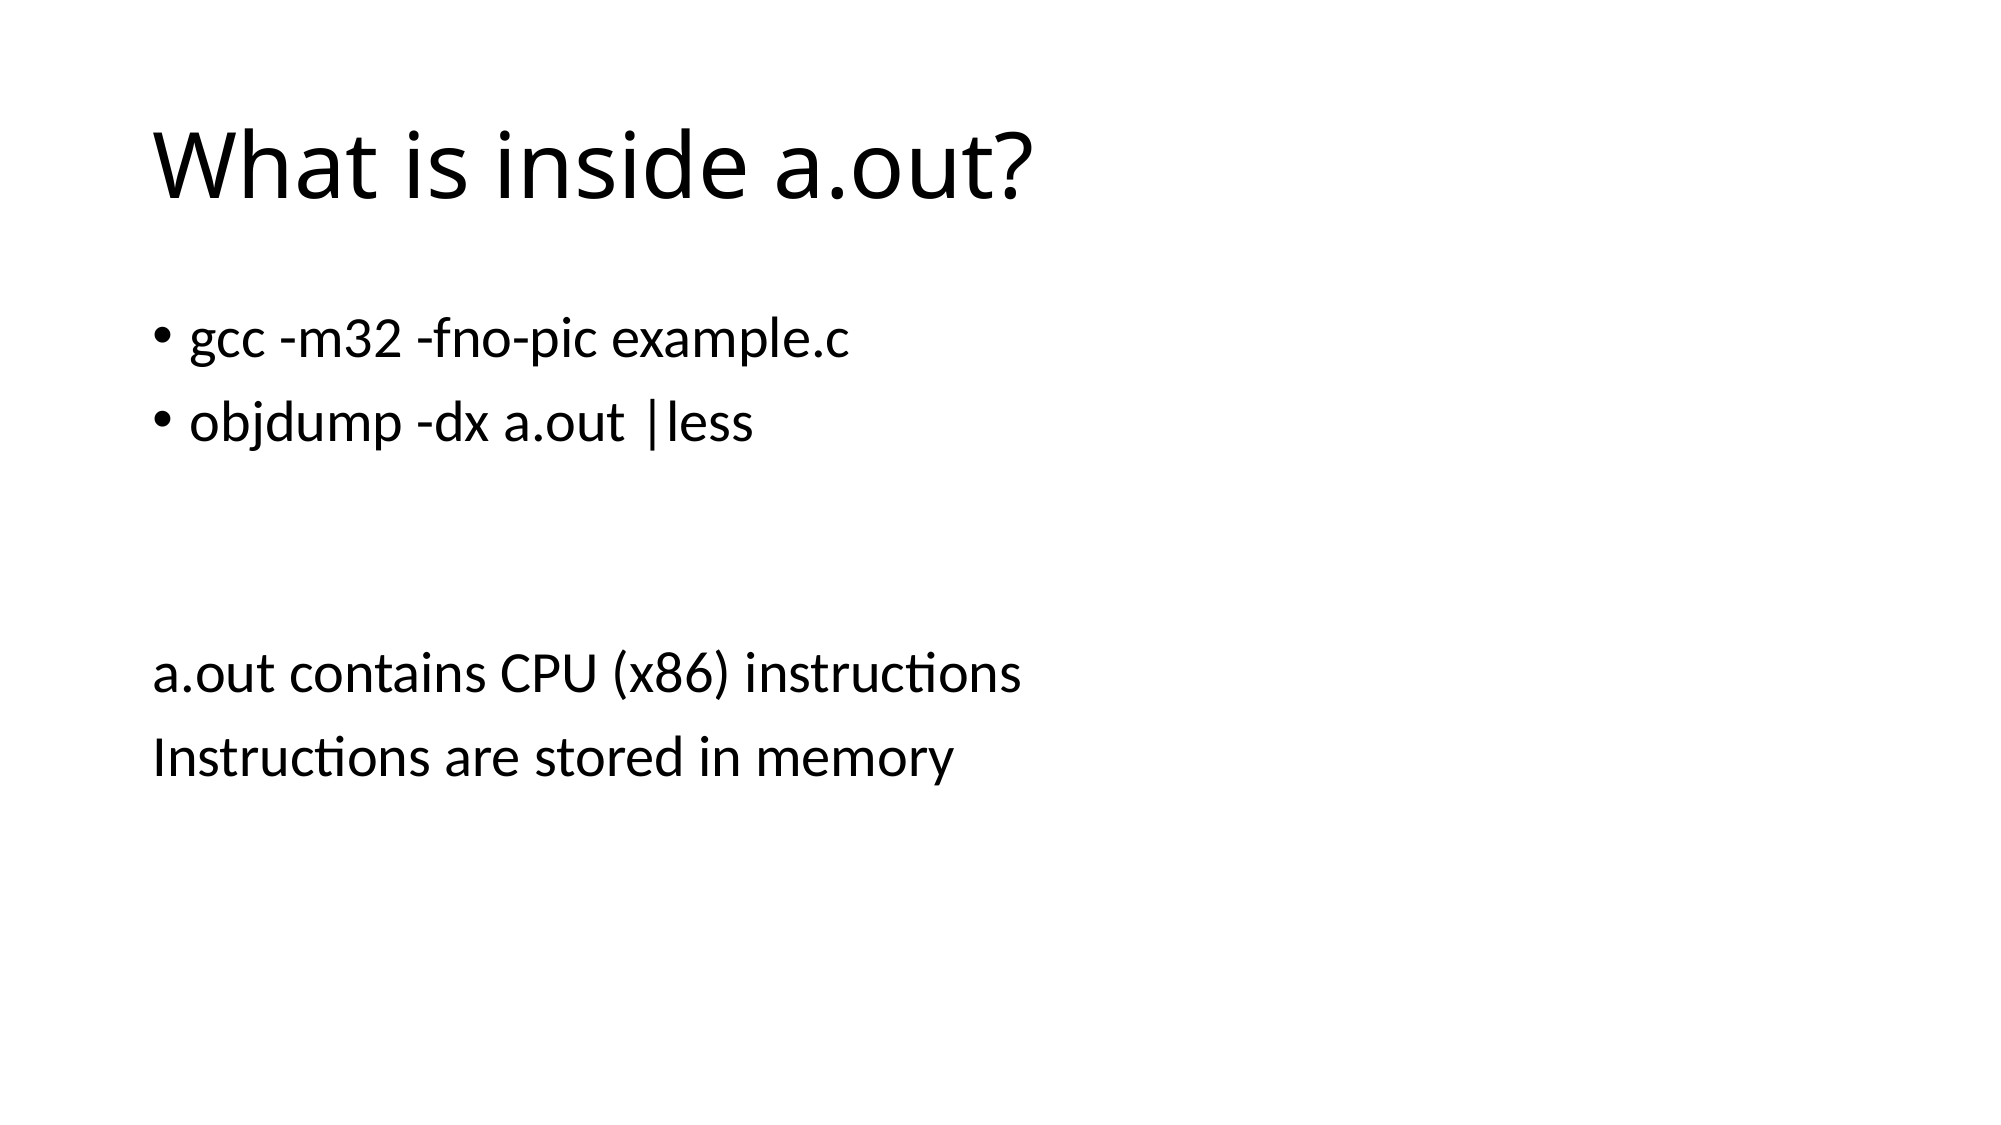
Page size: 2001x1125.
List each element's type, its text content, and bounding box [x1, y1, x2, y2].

list gcc -m32 -fno-pic example.c objdump -dx a.out |less a.out contains CPU (x86) instructions Instructions are stored in memory [137, 299, 1863, 1014]
title What is inside a.out? [137, 59, 1863, 278]
